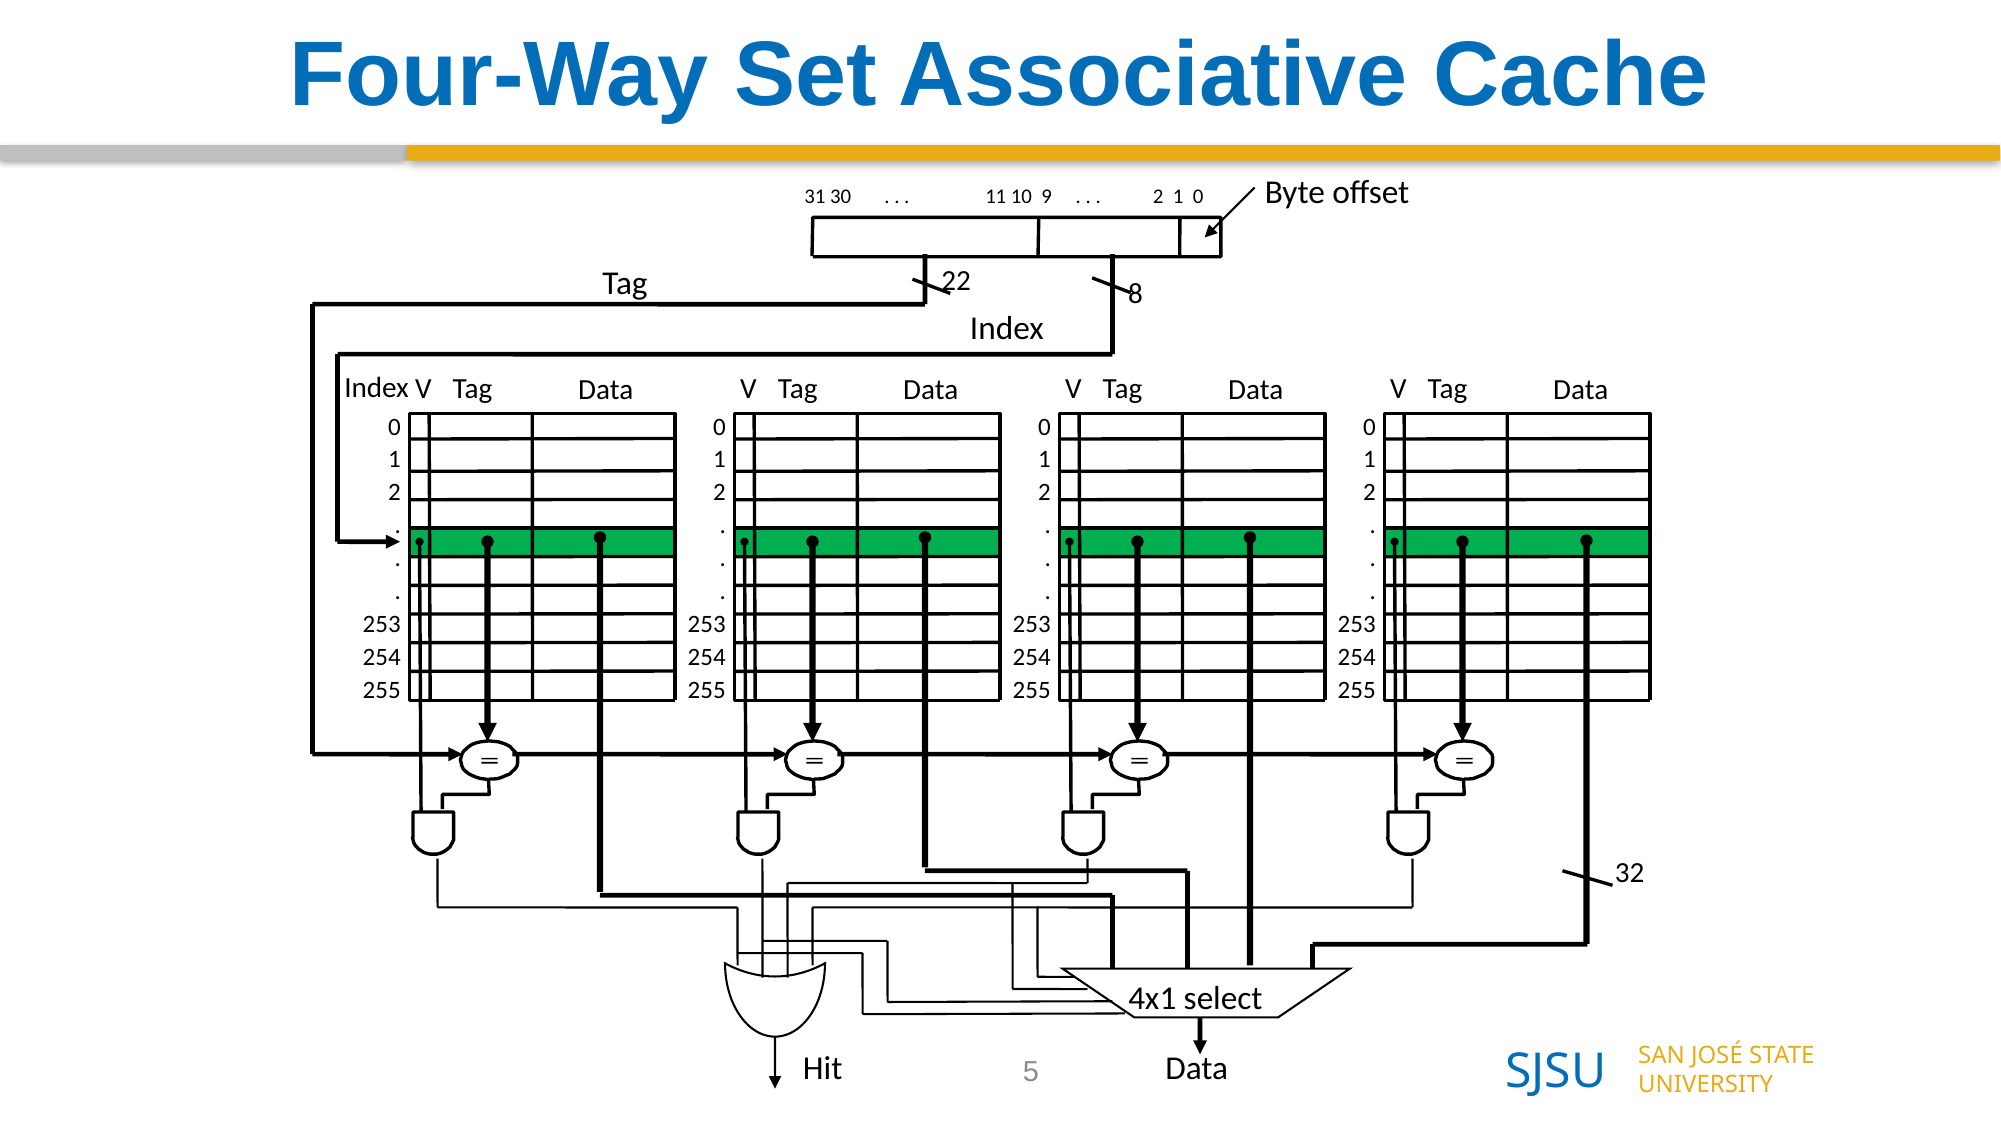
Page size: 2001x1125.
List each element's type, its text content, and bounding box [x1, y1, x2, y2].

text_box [312, 253, 1493, 855]
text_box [437, 537, 1661, 1095]
text_box Byte offset [1249, 162, 1483, 218]
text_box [1498, 361, 1651, 535]
title Four-Way Set Associative Cache [99, 11, 1900, 126]
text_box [789, 174, 1255, 252]
